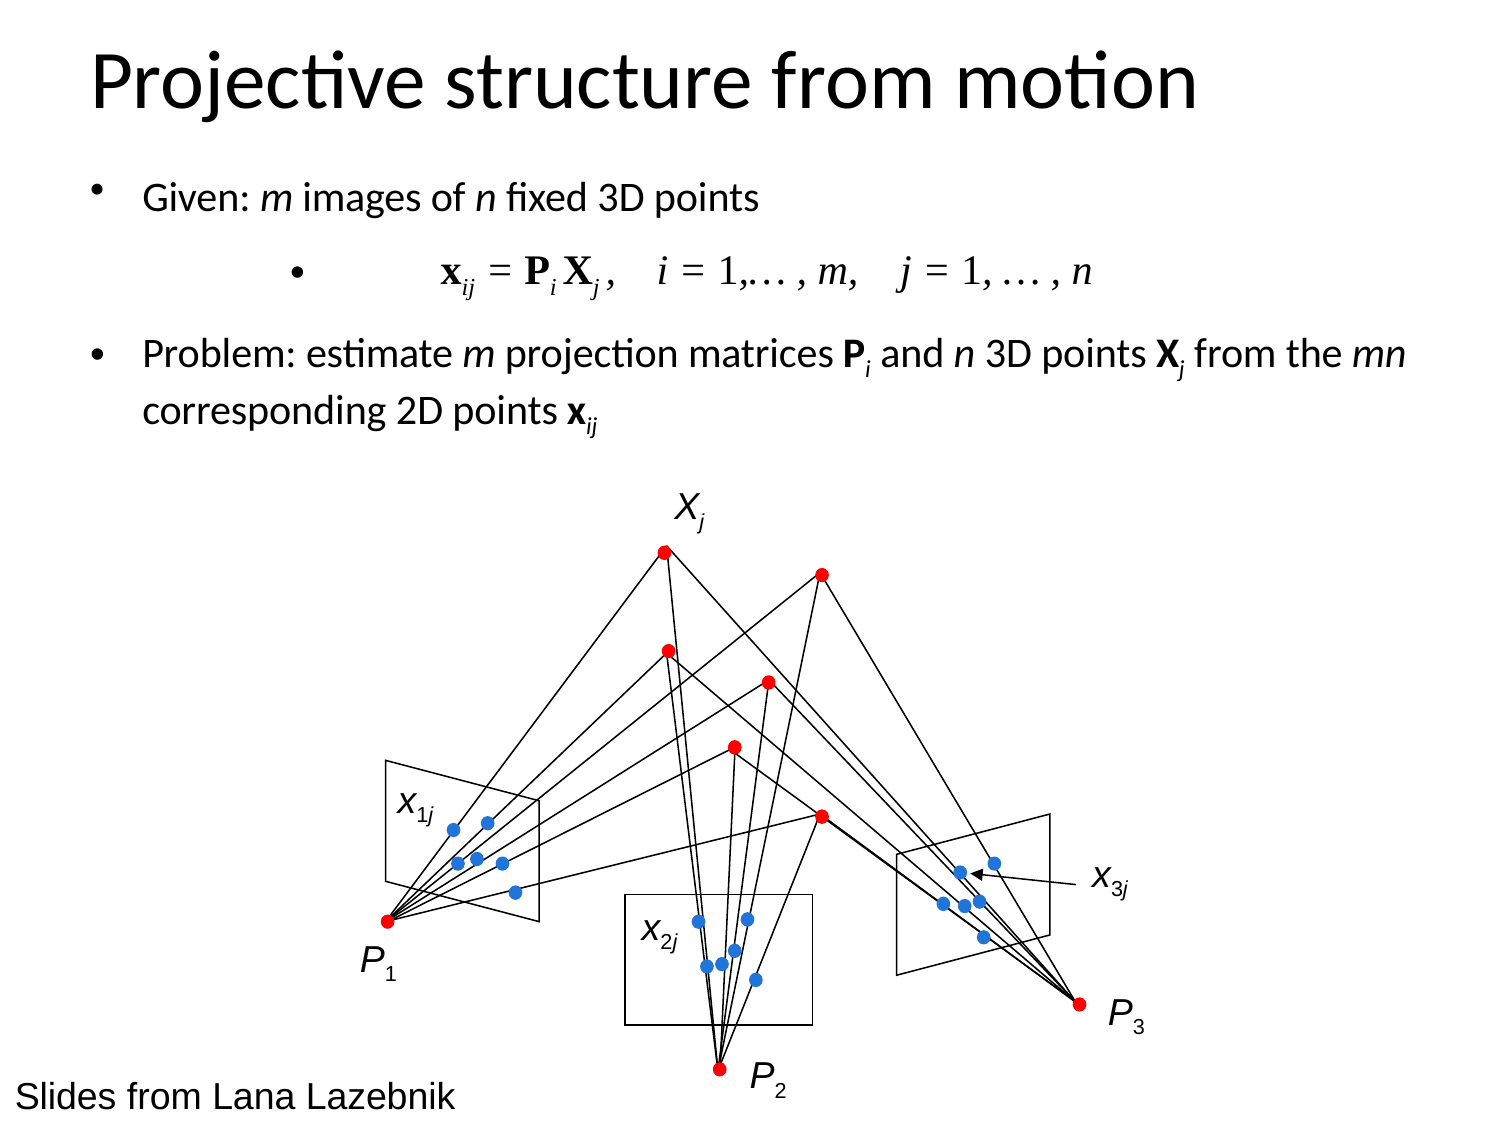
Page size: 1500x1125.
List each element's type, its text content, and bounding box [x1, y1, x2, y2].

title Projective structure from motion [74, 0, 1426, 151]
text_box Slides from Lana Lazebnik [0, 1064, 333, 1124]
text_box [337, 474, 1168, 1120]
list Given: m images of n fixed 3D points xij = Pi Xj , i = 1,… , m, j = 1, … , n Problem: estimate m projection matrices Pi and n 3D points Xj from the mn corresponding 2D points xij [74, 162, 1426, 451]
